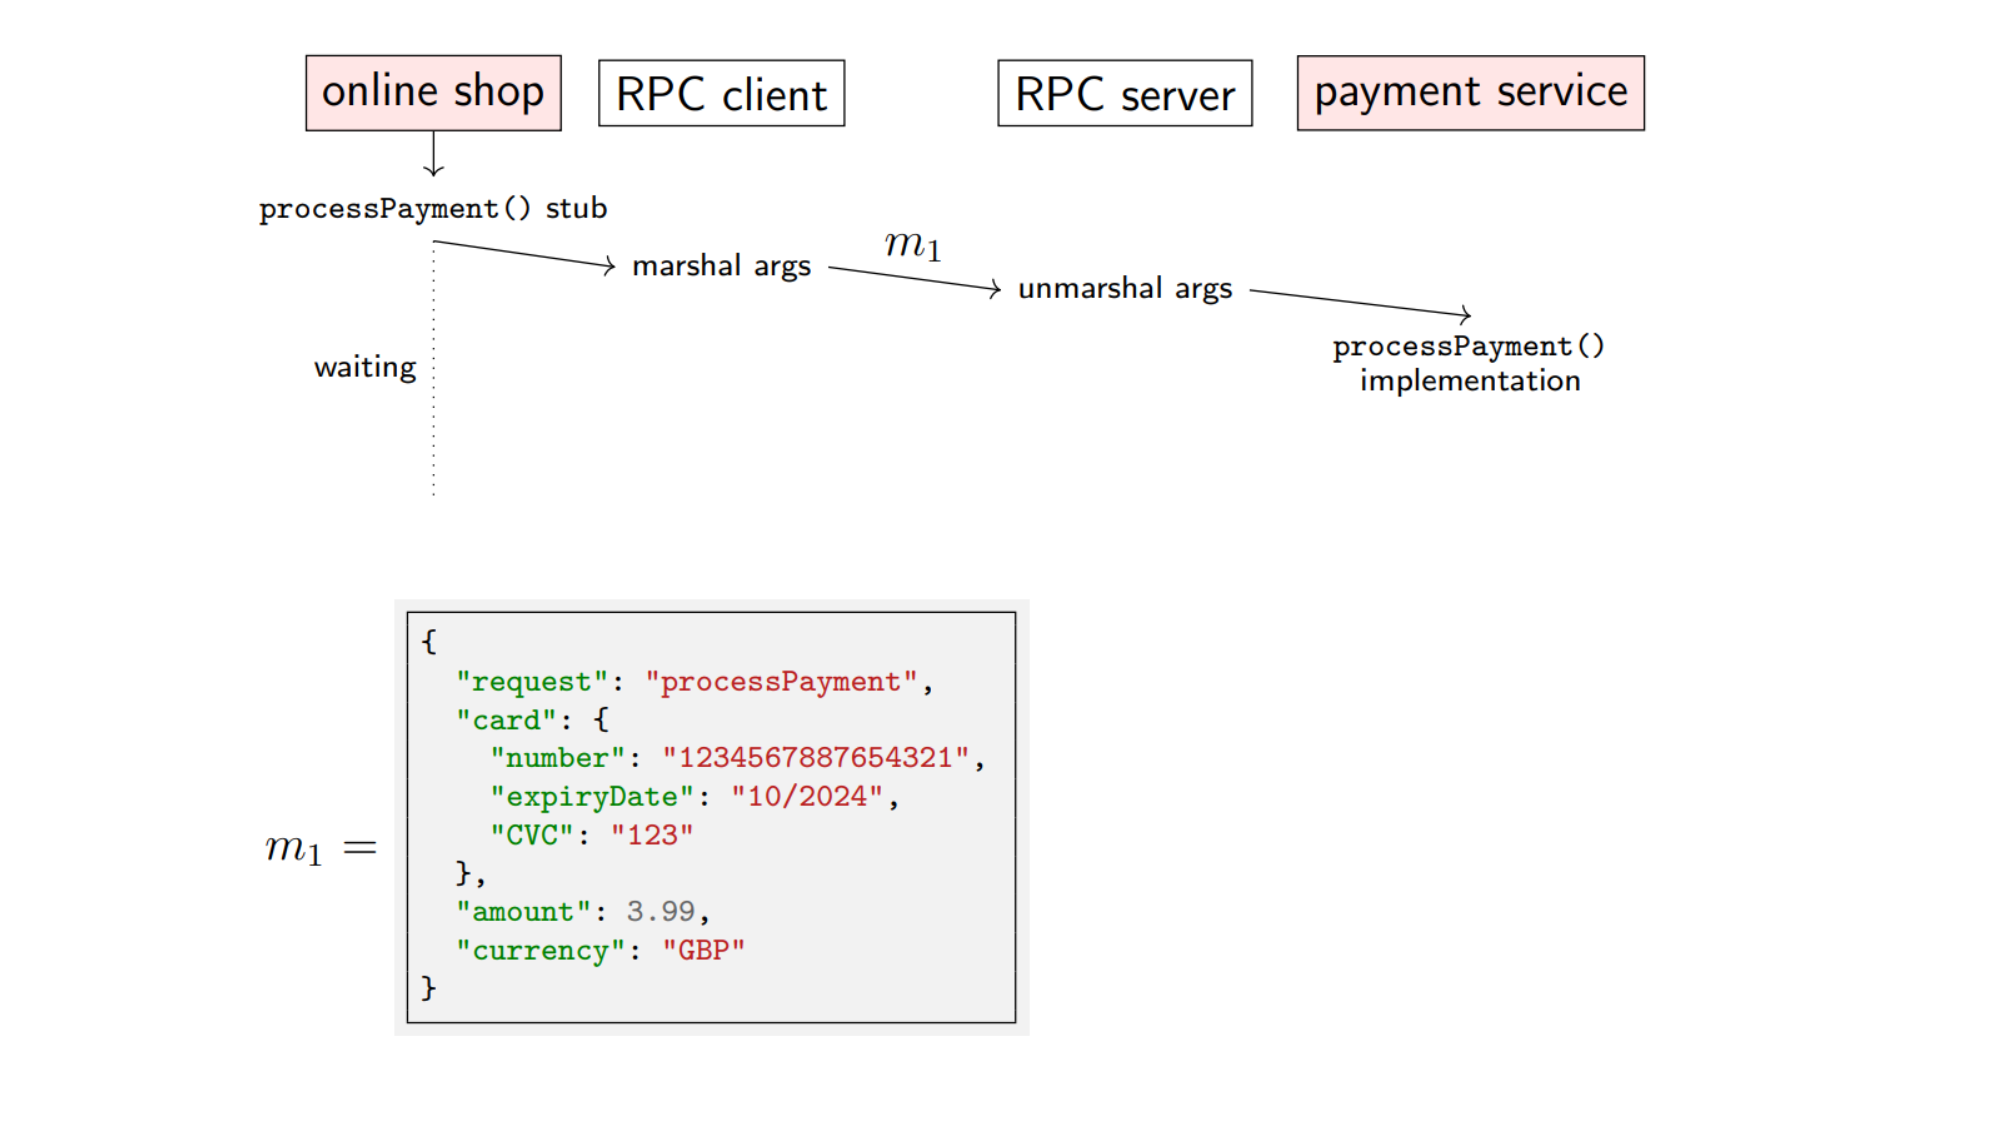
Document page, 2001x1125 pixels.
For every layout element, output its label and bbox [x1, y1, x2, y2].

list [237, 39, 1690, 1086]
